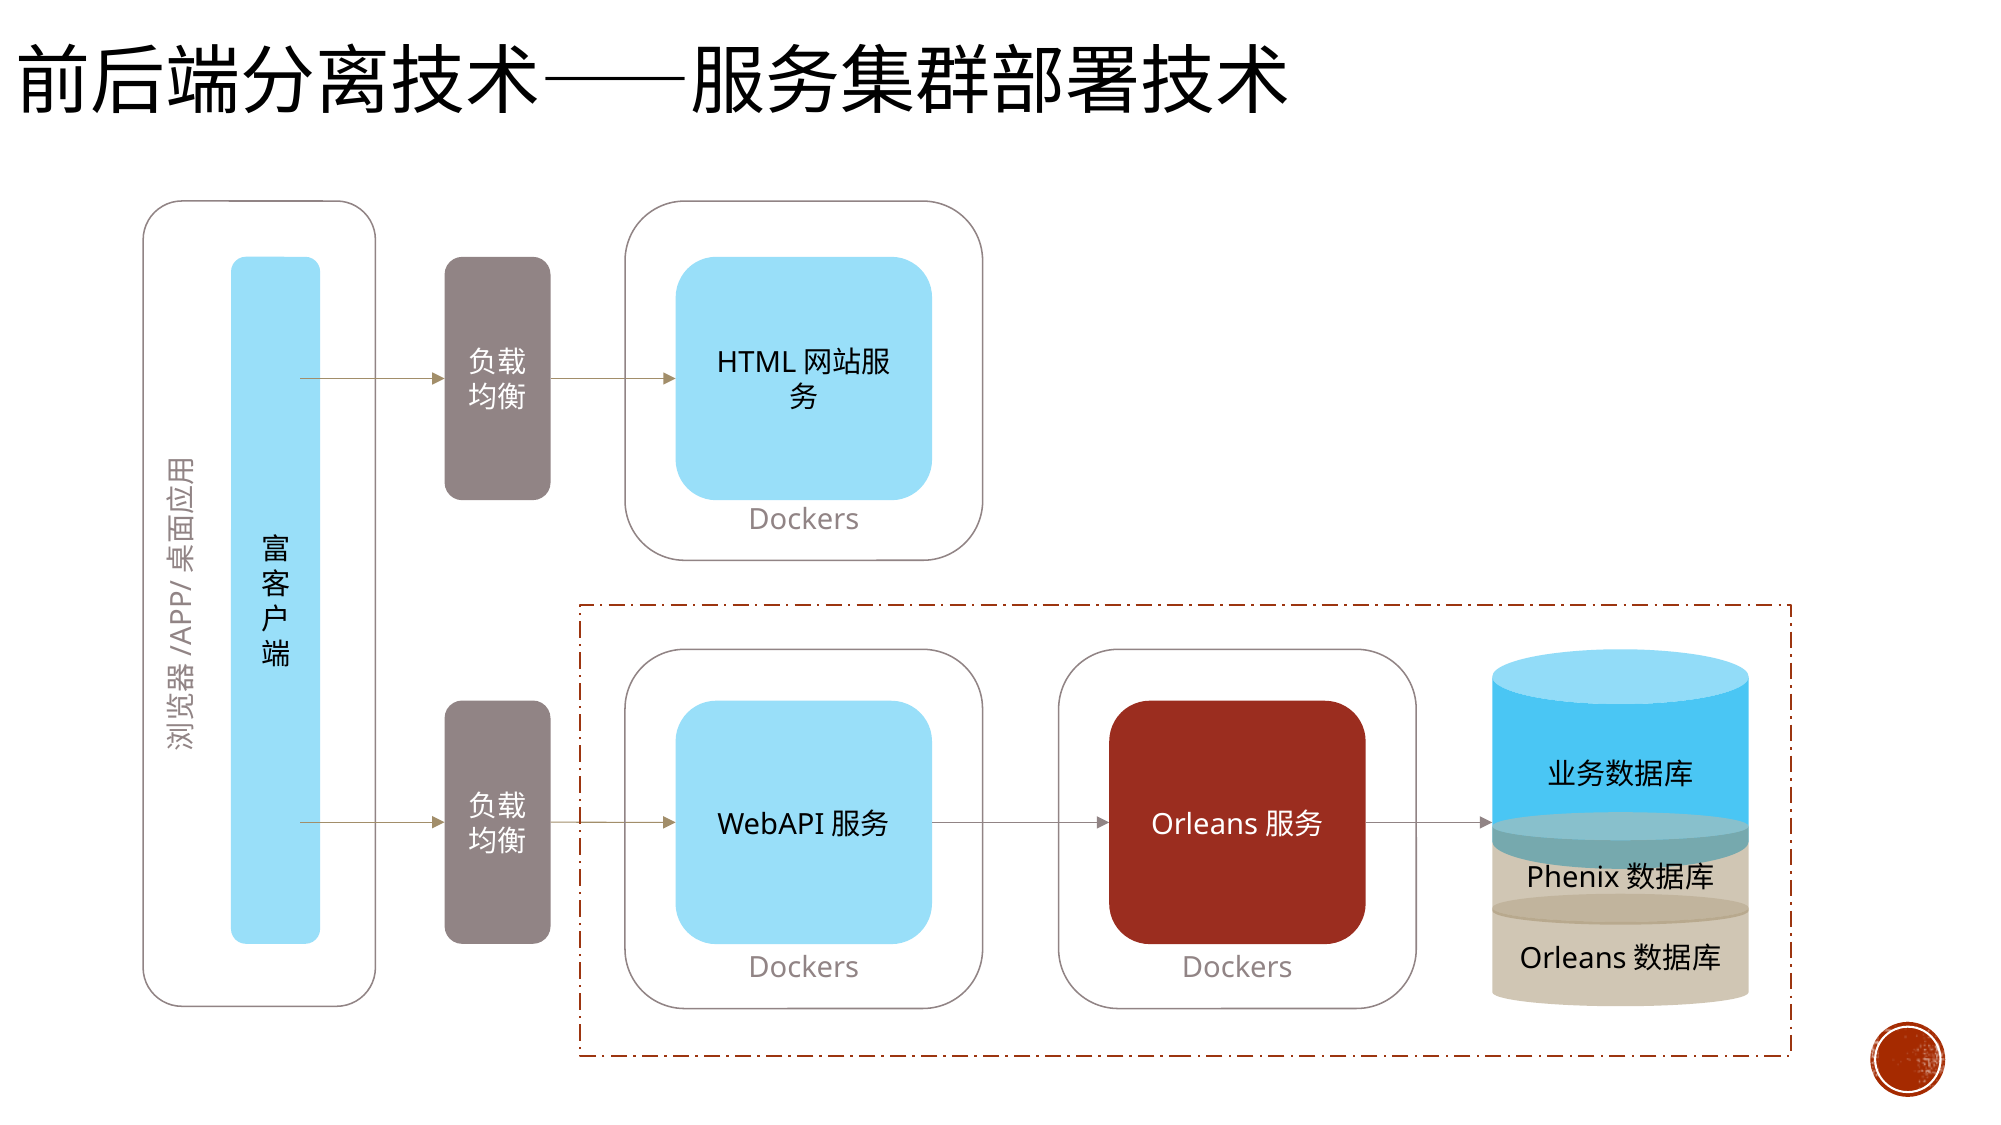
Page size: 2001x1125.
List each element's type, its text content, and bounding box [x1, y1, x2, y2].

text_box 负载均衡 [443, 255, 553, 502]
text_box Orleans数据库 [1492, 912, 1749, 1007]
text_box Dockers [1058, 649, 1417, 1009]
text_box [579, 604, 1792, 1057]
text_box Phenix数据库 [1492, 812, 1749, 925]
text_box 业务数据库 [1492, 649, 1749, 825]
text_box 负载均衡 [443, 698, 553, 946]
text_box 富客户端 [229, 255, 322, 946]
text_box Dockers [624, 649, 983, 1009]
text_box 浏览器/APP/桌面应用 [143, 200, 376, 1007]
text_box HTML网站服务 [674, 255, 934, 502]
text_box Dockers [625, 201, 983, 561]
title 前后端分离技术——服务集群部署技术 [0, 34, 2000, 133]
